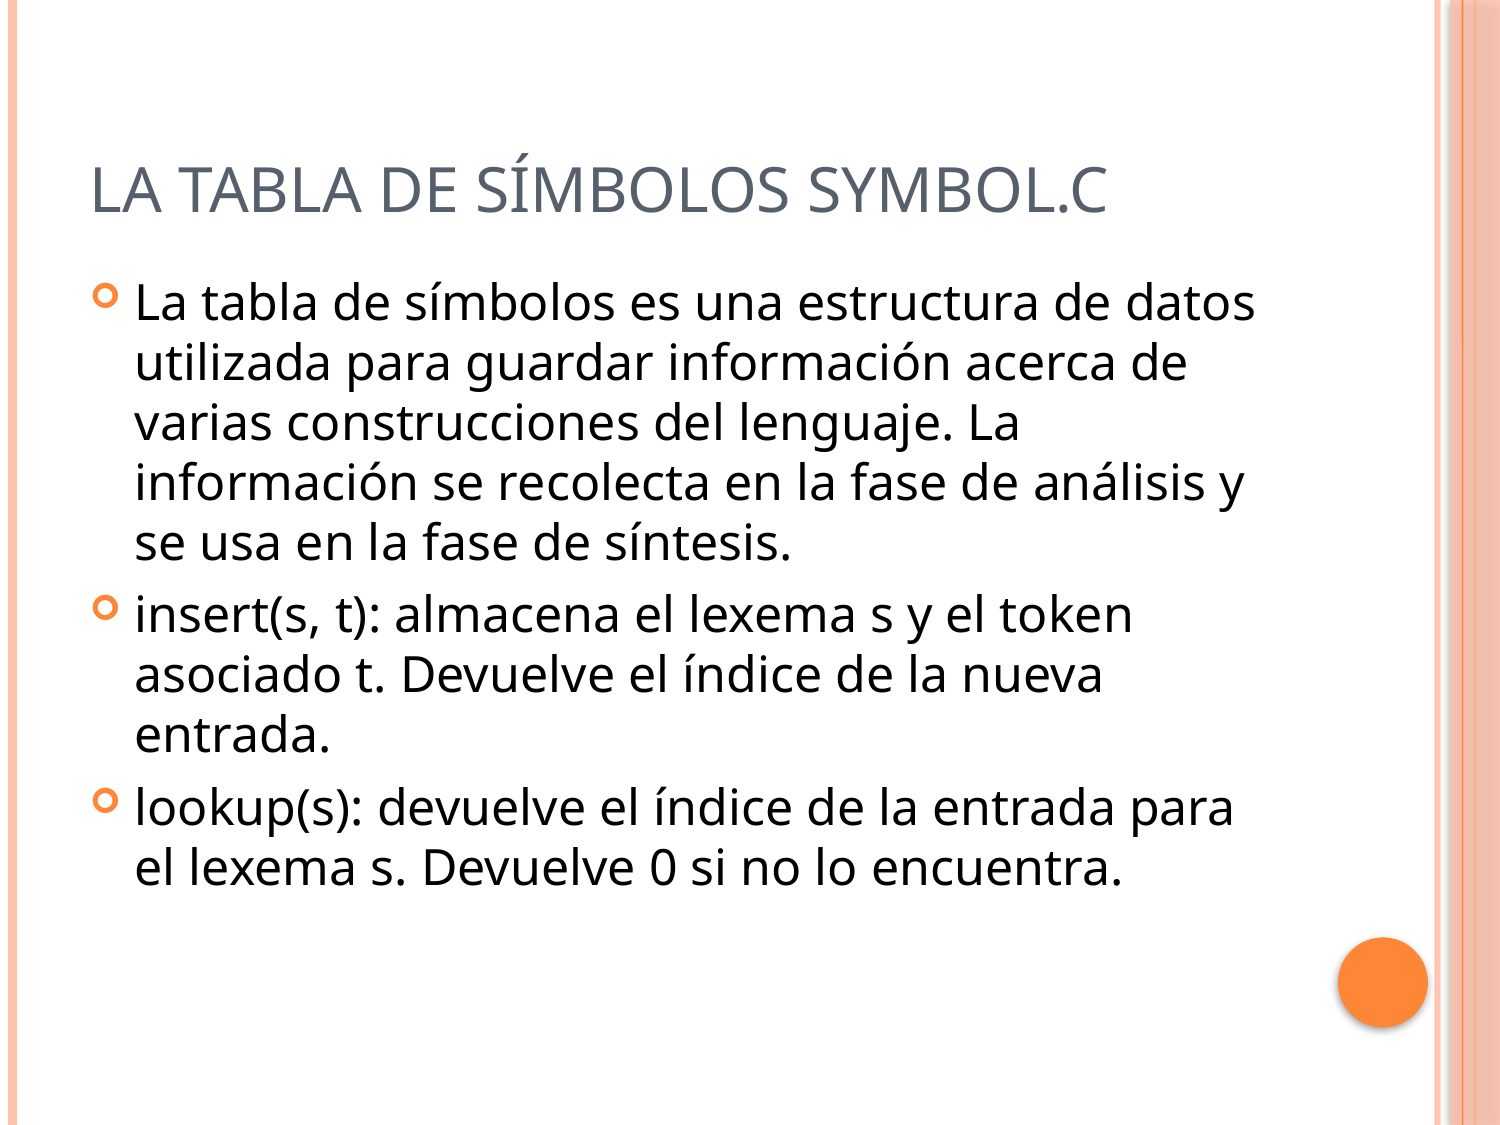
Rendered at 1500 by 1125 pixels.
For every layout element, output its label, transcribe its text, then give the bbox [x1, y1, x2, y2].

list La tabla de símbolos es una estructura de datos utilizada para guardar información acerca de varias construcciones del lenguaje. La información se recolecta en la fase de análisis y se usa en la fase de síntesis. insert(s, t): almacena el lexema s y el token asociado t. Devuelve el índice de la nueva entrada. lookup(s): devuelve el índice de la entrada para el lexema s. Devuelve 0 si no lo encuentra. [75, 262, 1300, 1062]
title La tabla de símbolos symbol.c [75, 45, 1300, 233]
